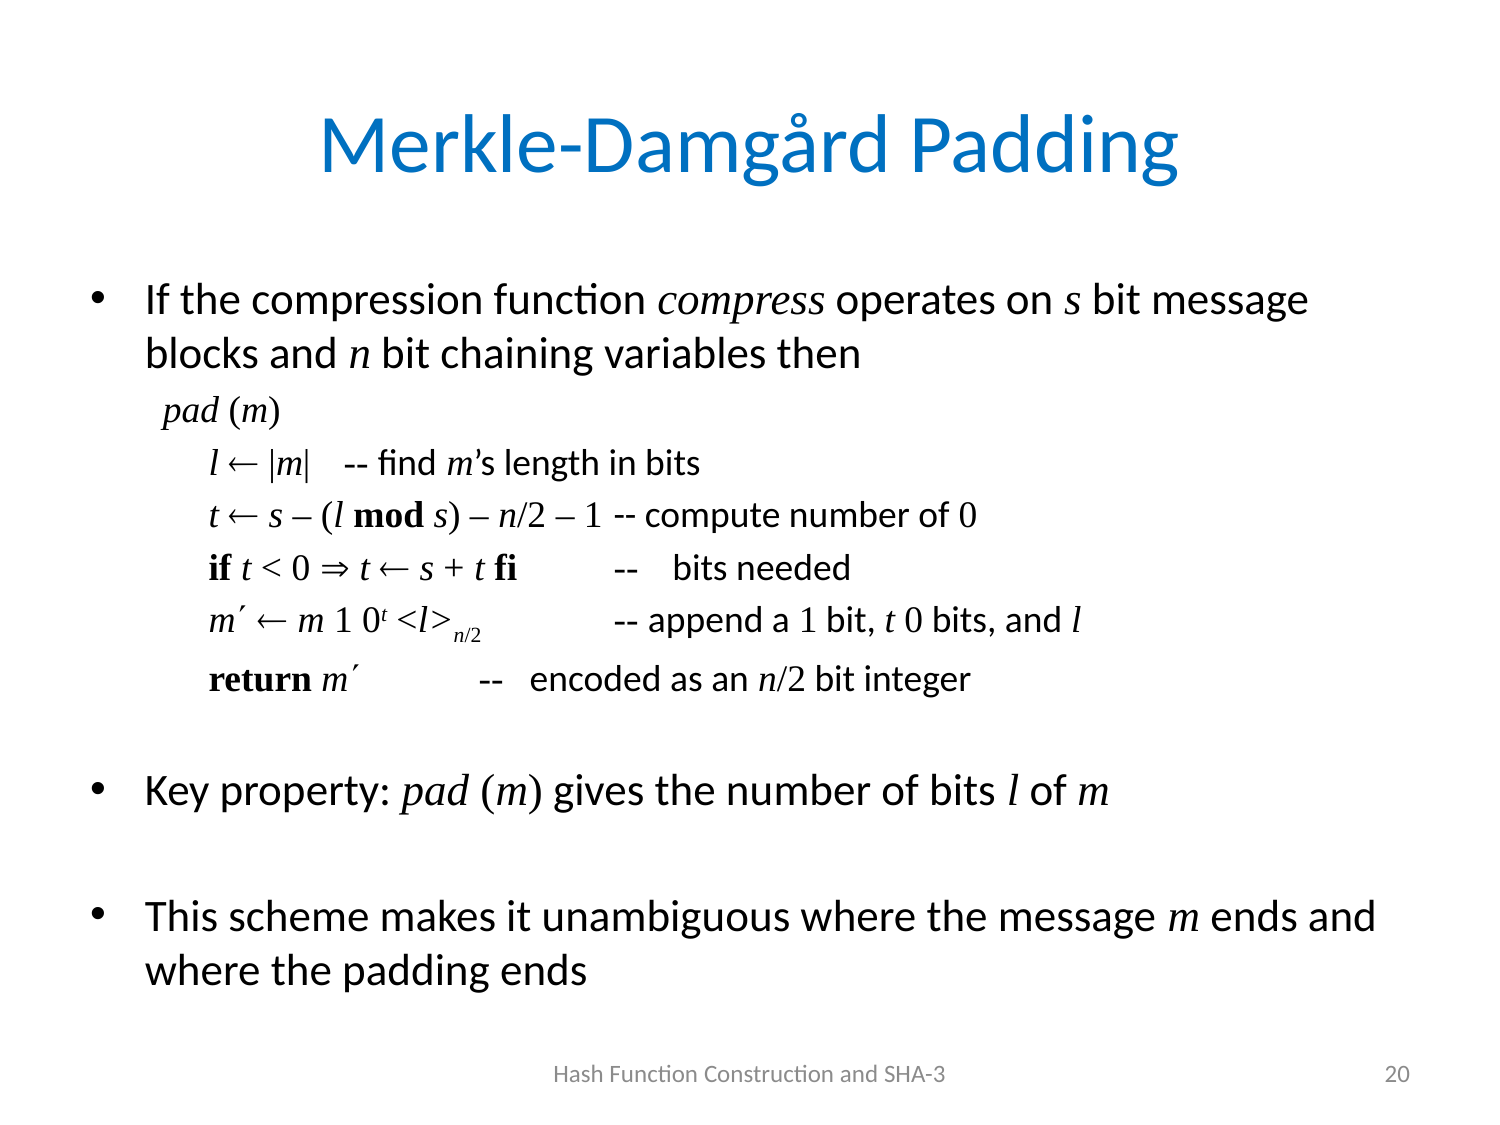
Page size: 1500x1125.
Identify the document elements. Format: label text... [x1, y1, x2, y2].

list If the compression function compress operates on s bit message blocks and n bit chaining variables then pad (m) l  |m| -- find m’s length in bits t  s – (l mod s) – n/2 – 1 -- compute number of 0 if t < 0  t  s + t fi -- bits needed m  m 1 0t <l>n/2 -- append a 1 bit, t 0 bits, and l return m -- encoded as an n/2 bit integer Key property: pad (m) gives the number of bits l of m This scheme makes it unambiguous where the message m ends and where the padding ends [75, 262, 1425, 1005]
slide_number 20 [1074, 1042, 1425, 1103]
footer Hash Function Construction and SHA-3 [512, 1042, 988, 1103]
title Merkle-Damgård Padding [75, 45, 1425, 233]
